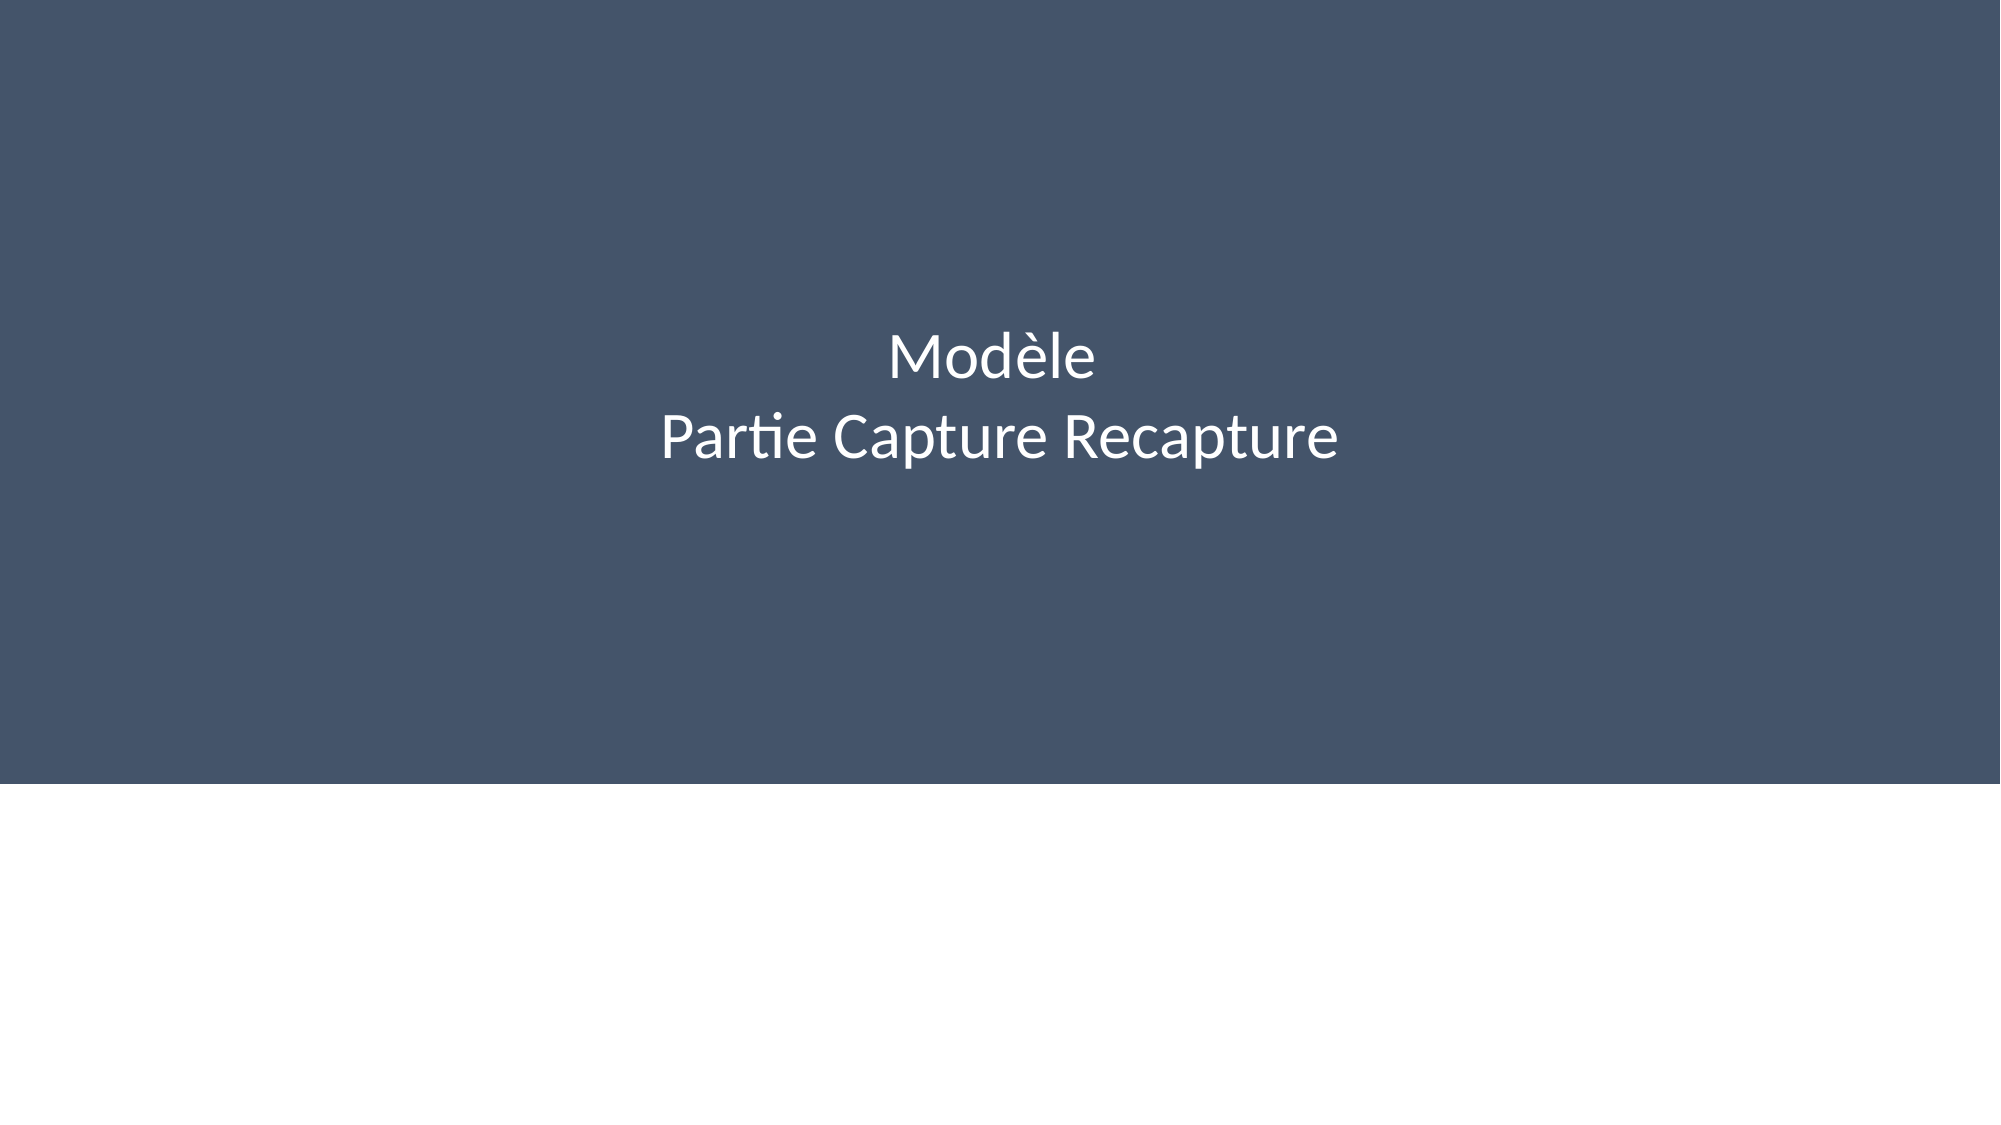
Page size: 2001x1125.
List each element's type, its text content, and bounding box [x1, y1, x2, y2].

text_box Modèle Partie Capture Recapture [0, 0, 2000, 785]
